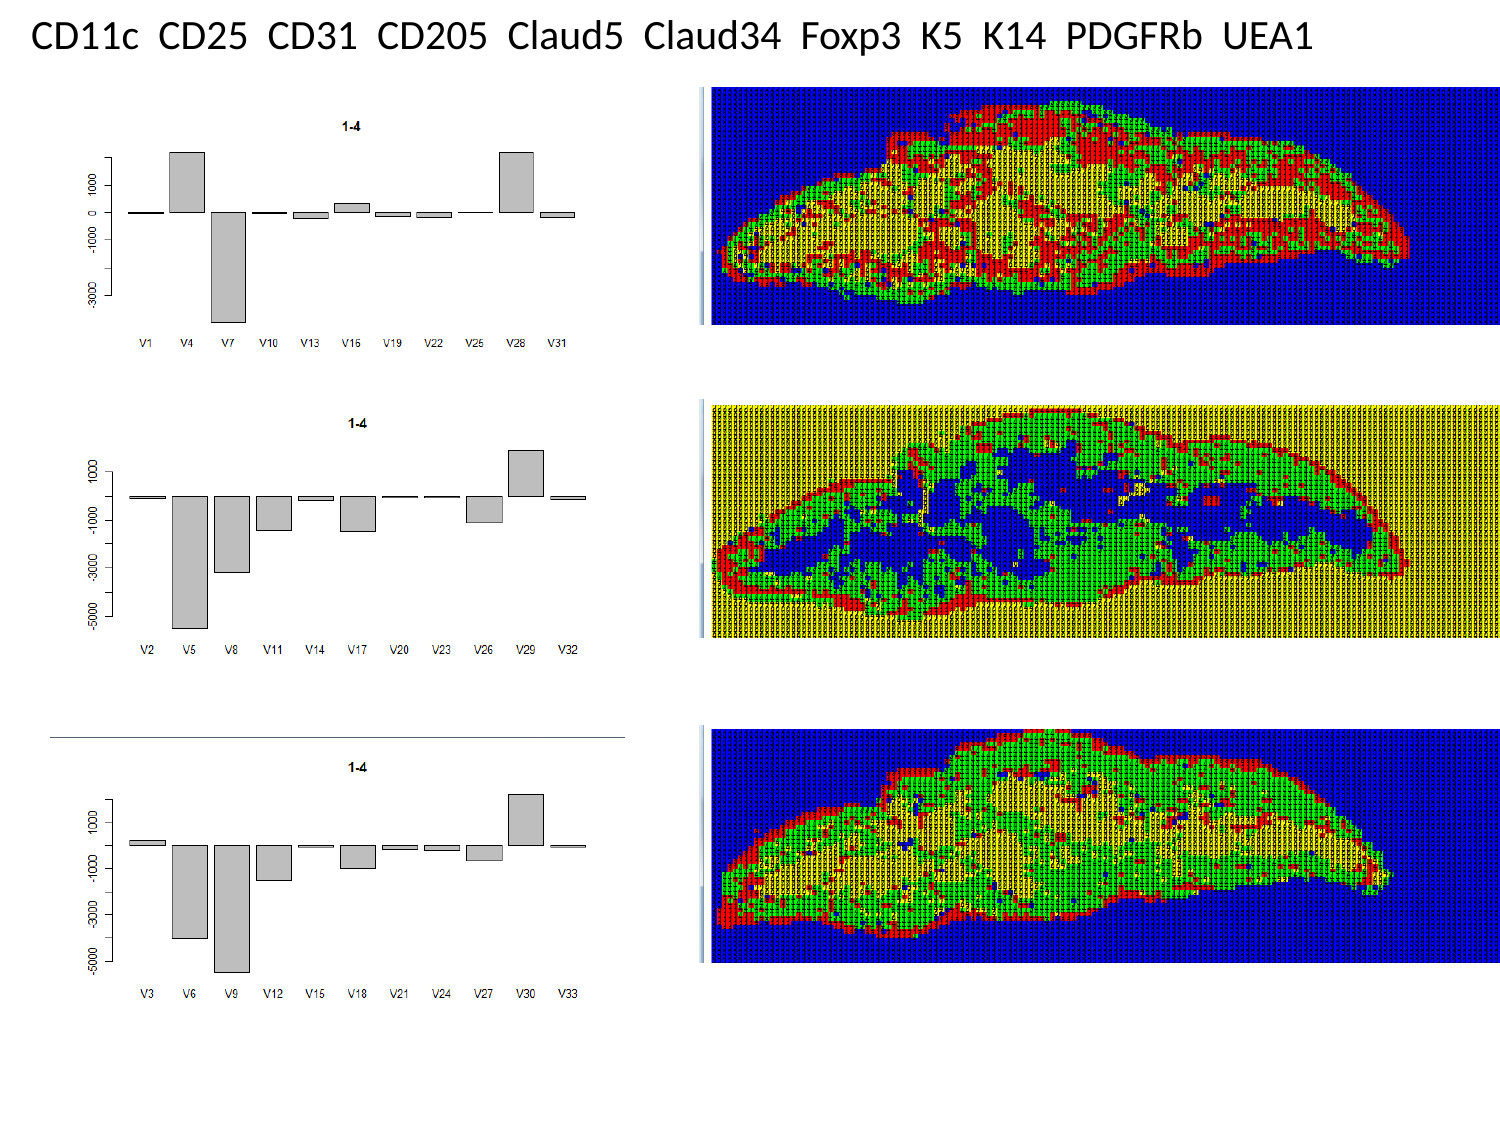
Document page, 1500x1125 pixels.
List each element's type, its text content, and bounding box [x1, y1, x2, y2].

picture [699, 87, 1500, 326]
picture [49, 99, 613, 376]
picture [699, 724, 1500, 963]
text_box CD11c CD25 CD31 CD205 Claud5 Claud34 Foxp3 K5 K14 PDGFRb UEA1 [0, 0, 1450, 65]
picture [49, 737, 626, 1026]
picture [49, 399, 626, 688]
picture [699, 399, 1500, 638]
